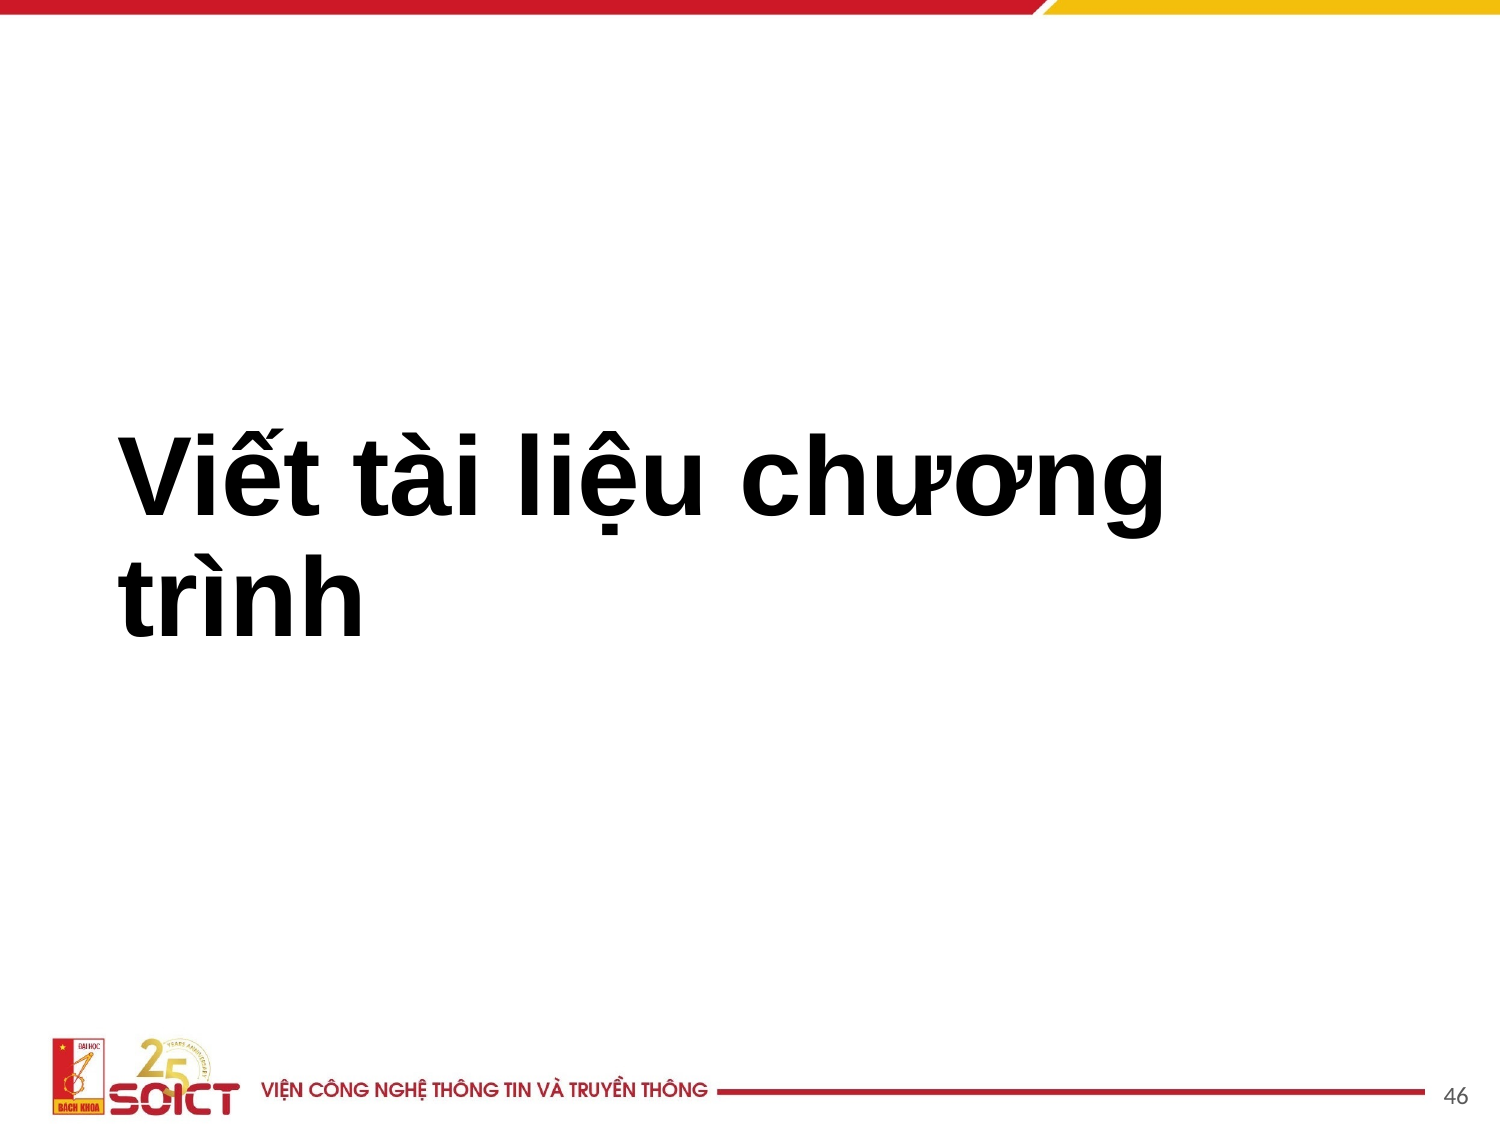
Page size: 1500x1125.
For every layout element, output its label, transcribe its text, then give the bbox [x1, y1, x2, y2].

slide_number ‹#› [1316, 1065, 1485, 1125]
picture [0, 0, 1500, 1125]
title Viết tài liệu chương trình [102, 200, 1397, 669]
